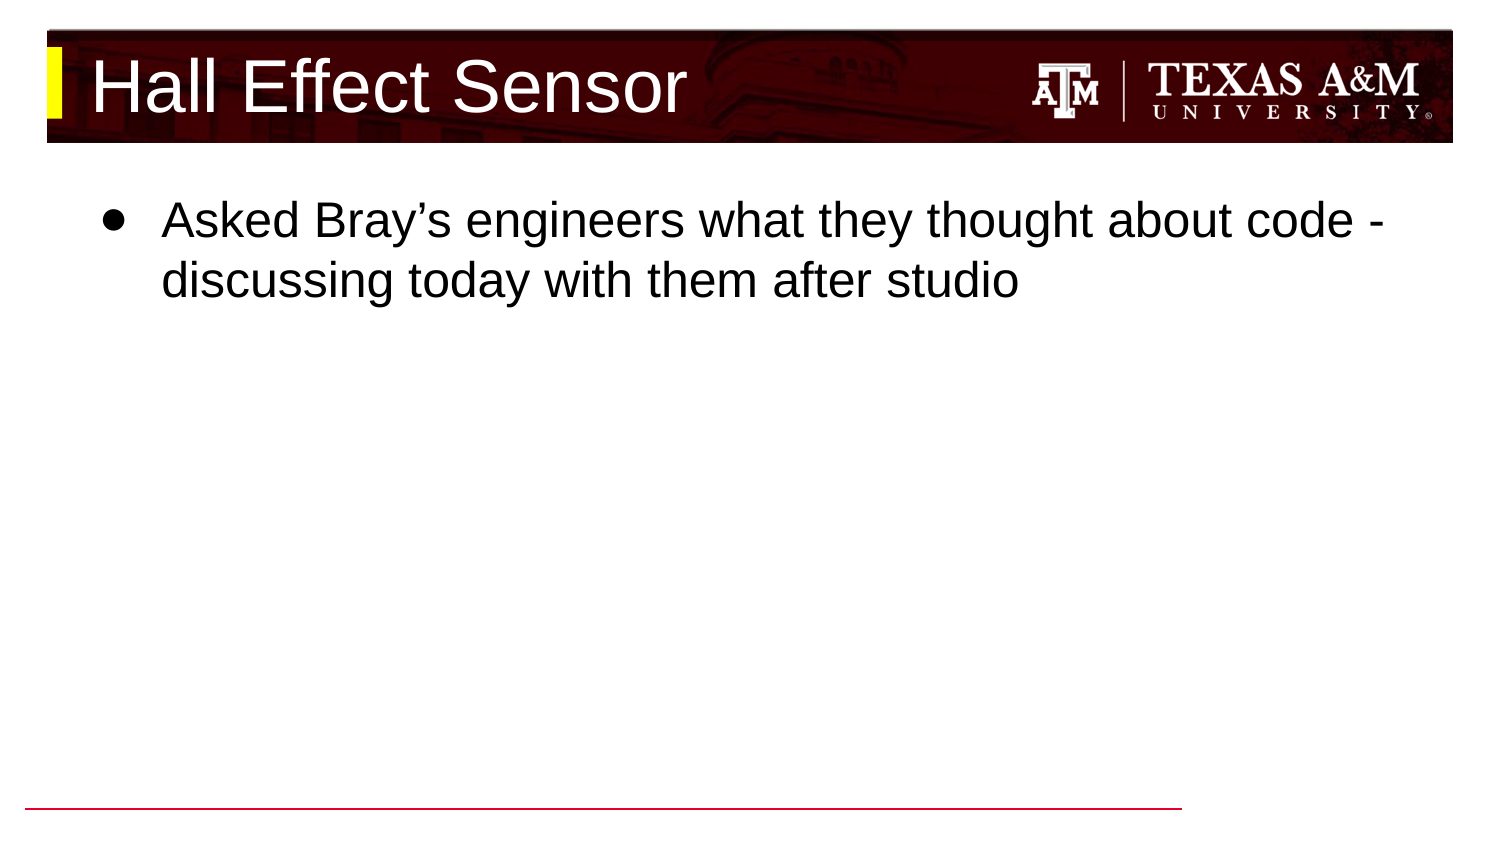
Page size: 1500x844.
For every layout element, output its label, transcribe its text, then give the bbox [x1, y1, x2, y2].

title Hall Effect Sensor [79, 12, 1025, 154]
picture [47, 28, 79, 143]
list Asked Bray’s engineers what they thought about code - discussing today with them after studio [75, 181, 1425, 754]
picture [1025, 28, 1453, 143]
